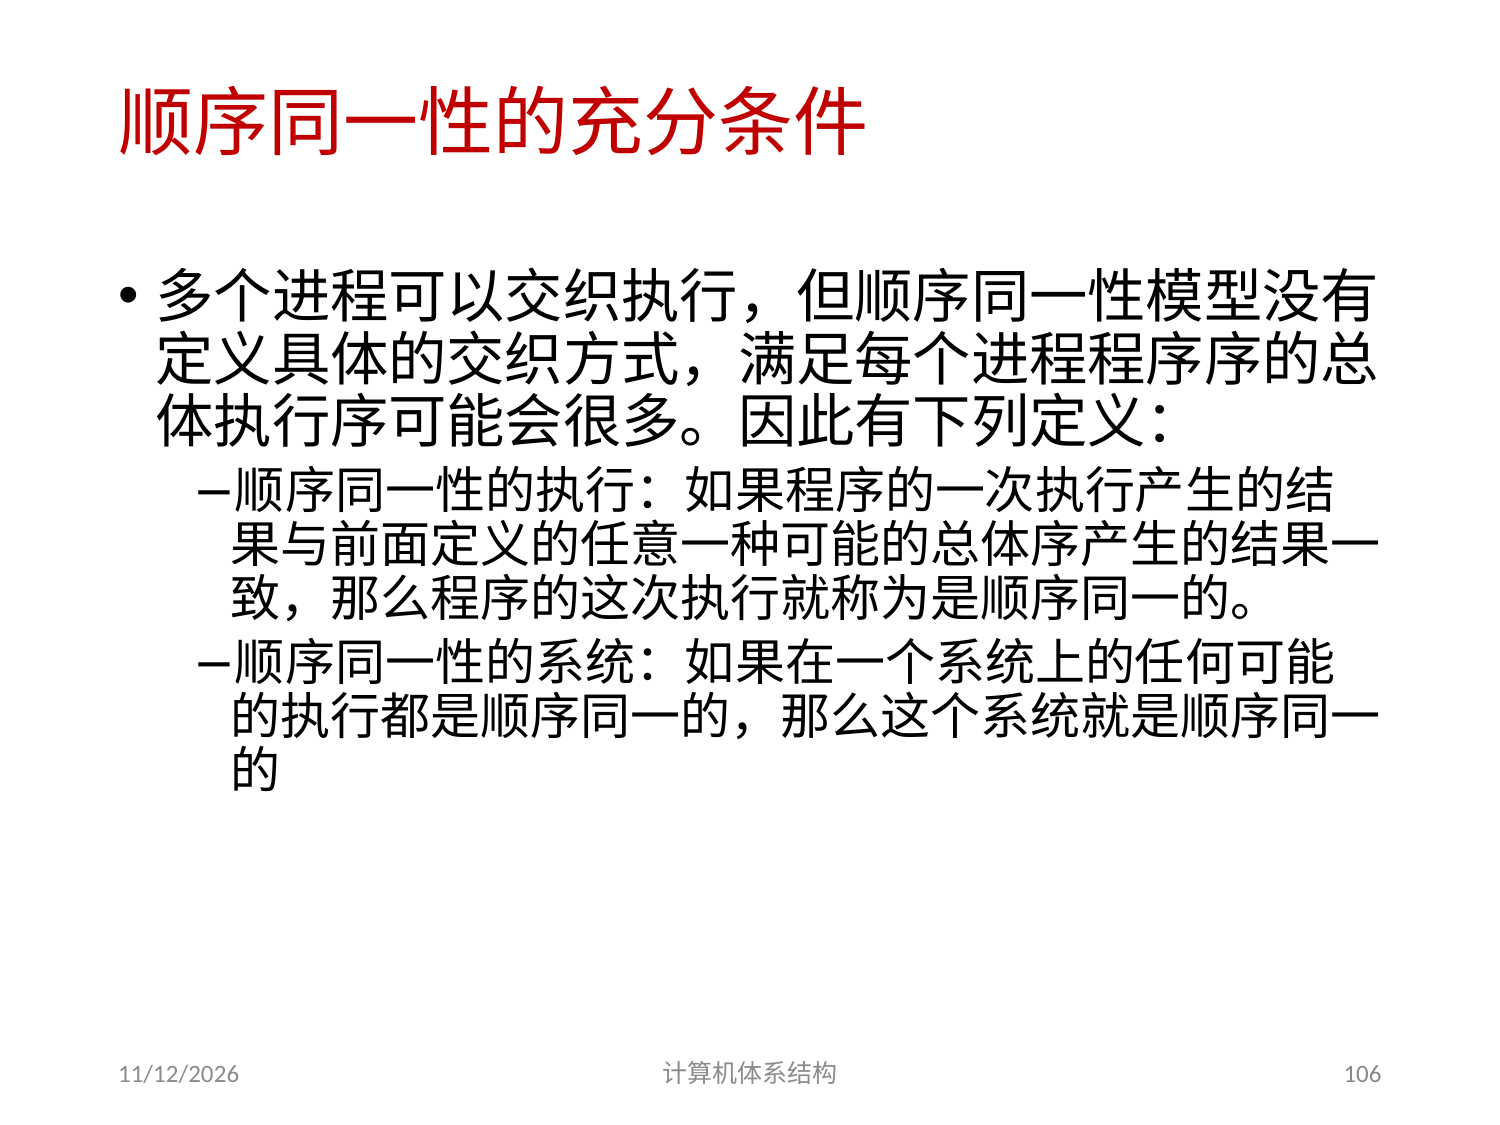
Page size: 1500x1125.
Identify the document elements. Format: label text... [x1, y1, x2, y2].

title 顺序同一性的充分条件 [103, 59, 1480, 192]
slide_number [103, 1042, 441, 1103]
list 多个进程可以交织执行，但顺序同一性模型没有定义具体的交织方式，满足每个进程程序序的总体执行序可能会很多。因此有下列定义： 顺序同一性的执行：如果程序的一次执行产生的结果与前面定义的任意一种可能的总体序产生的结果一致，那么程序的这次执行就称为是顺序同一的。 顺序同一性的系统：如果在一个系统上的任何可能的执行都是顺序同一的，那么这个系统就是顺序同一的 [103, 259, 1397, 1014]
slide_number 106 [1059, 1042, 1397, 1103]
footer 计算机体系结构 [496, 1042, 1004, 1103]
